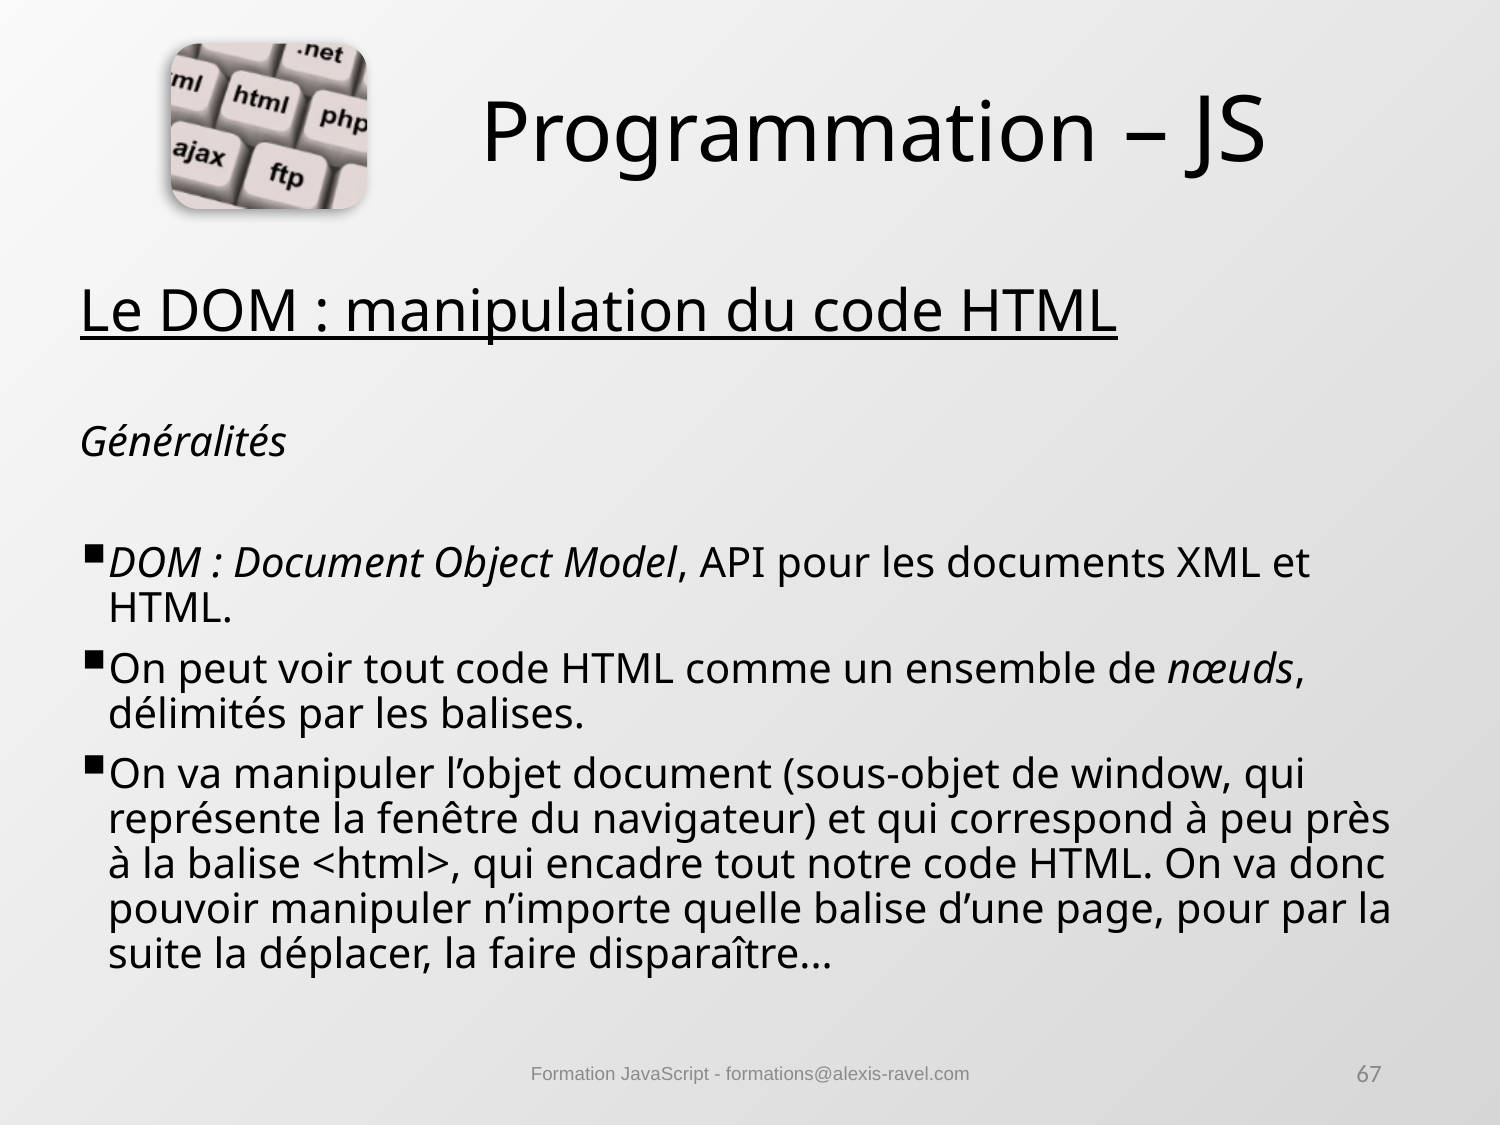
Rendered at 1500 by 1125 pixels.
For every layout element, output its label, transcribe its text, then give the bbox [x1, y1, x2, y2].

slide_number 67 [1059, 1042, 1397, 1103]
footer Formation JavaScript - formations@alexis-ravel.com [496, 1042, 1004, 1103]
list Le DOM : manipulation du code HTML Généralités DOM : Document Object Model, API pour les documents XML et HTML. On peut voir tout code HTML comme un ensemble de nœuds, délimités par les balises. On va manipuler l’objet document (sous-objet de window, qui représente la fenêtre du navigateur) et qui correspond à peu près à la balise <html>, qui encadre tout notre code HTML. On va donc pouvoir manipuler n’importe quelle balise d’une page, pour par la suite la déplacer, la faire disparaître... [64, 208, 1415, 1059]
text_box Programmation – JS [350, 42, 1436, 206]
picture [171, 43, 368, 209]
